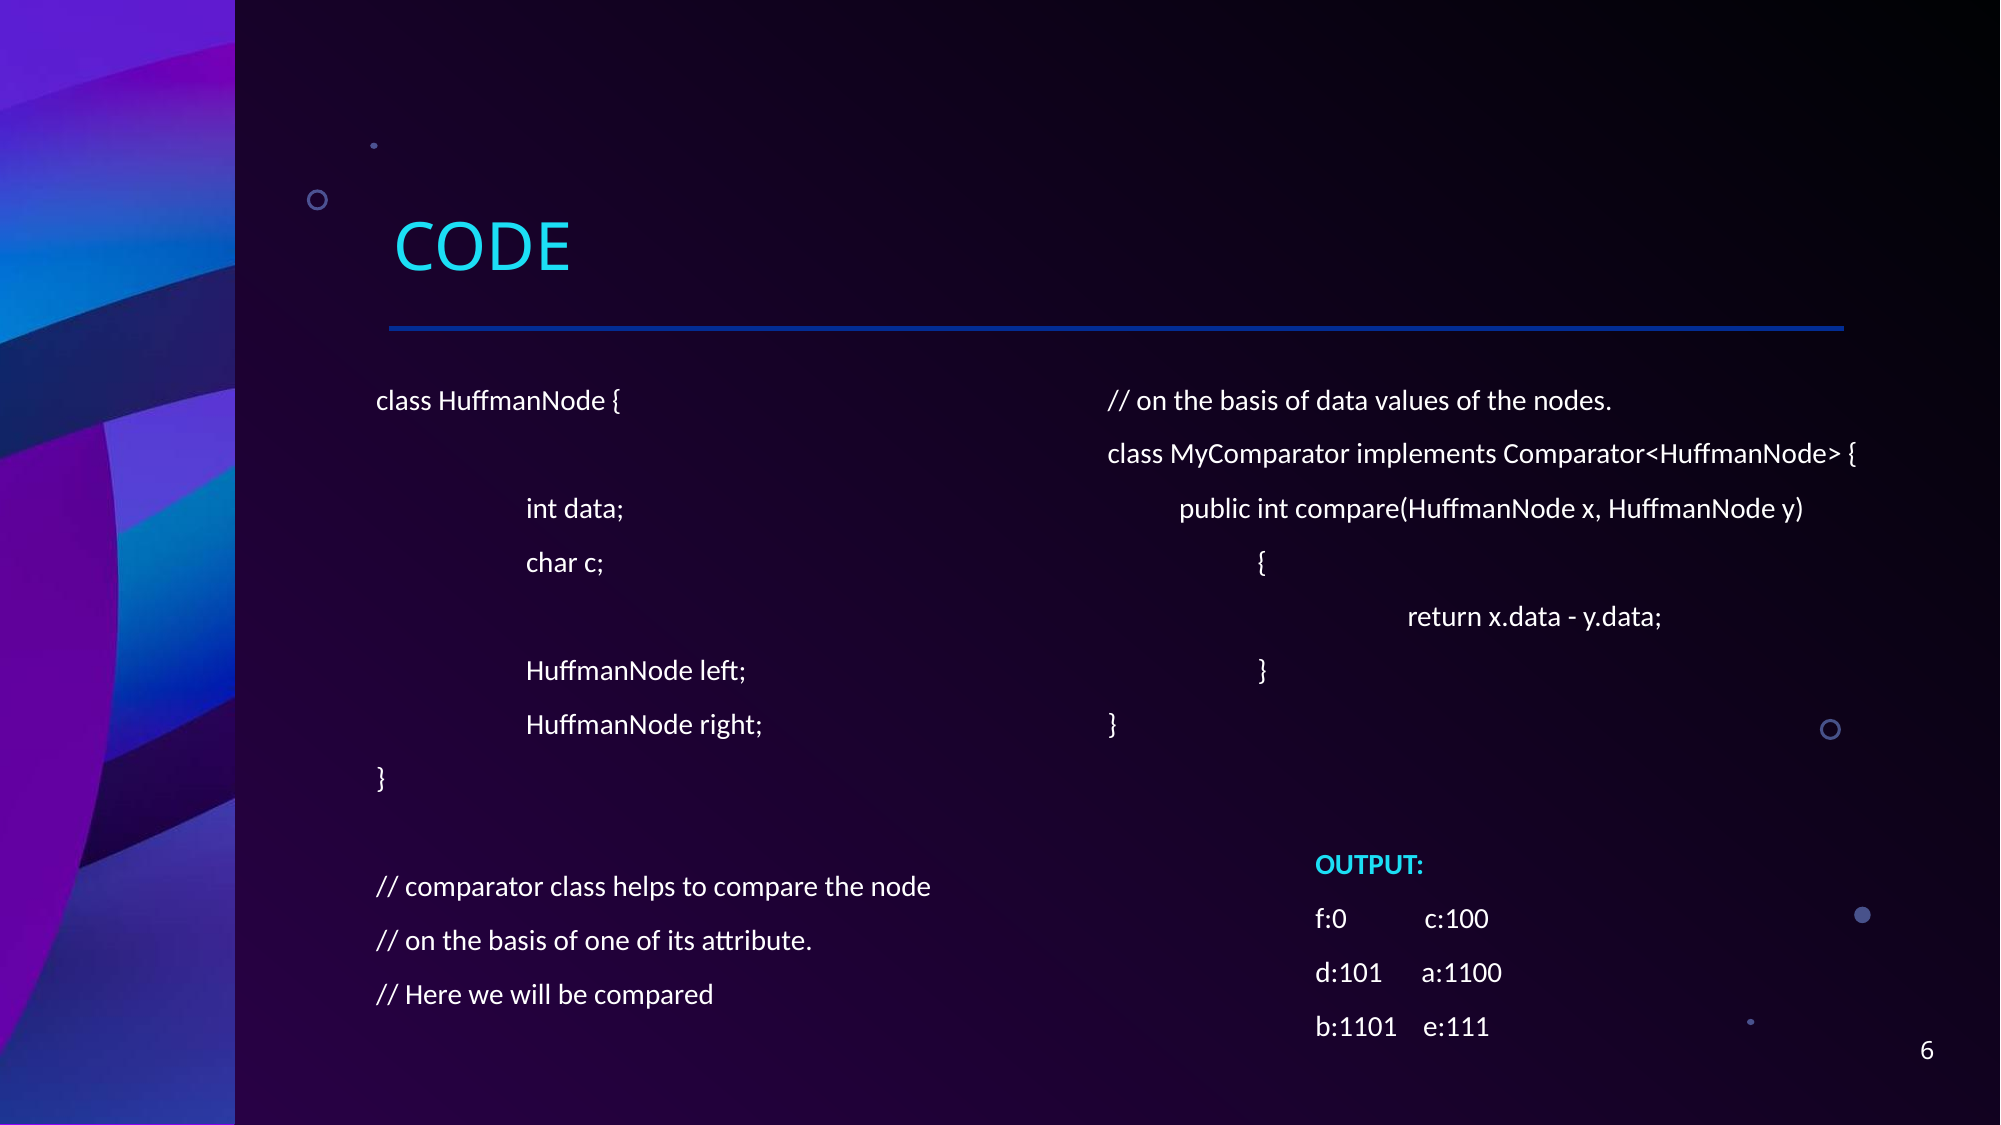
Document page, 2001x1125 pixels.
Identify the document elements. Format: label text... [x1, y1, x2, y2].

slide_number 6 [1499, 1021, 1950, 1082]
text_box // on the basis of data values of the nodes. class MyComparator implements Comparator<HuffmanNode> { public int compare(HuffmanNode x, HuffmanNode y) { return x.data - y.data; } } [1092, 371, 2000, 802]
title Code [393, 26, 1845, 292]
text_box OUTPUT: f:0 c:100 d:101 a:1100 b:1101 e:111 [1300, 835, 1557, 1050]
text_box class HuffmanNode { int data; char c; HuffmanNode left; HuffmanNode right; } // comparator class helps to compare the node // on the basis of one of its attribute. // Here we will be compared [361, 371, 1301, 1072]
picture [0, 0, 235, 1124]
